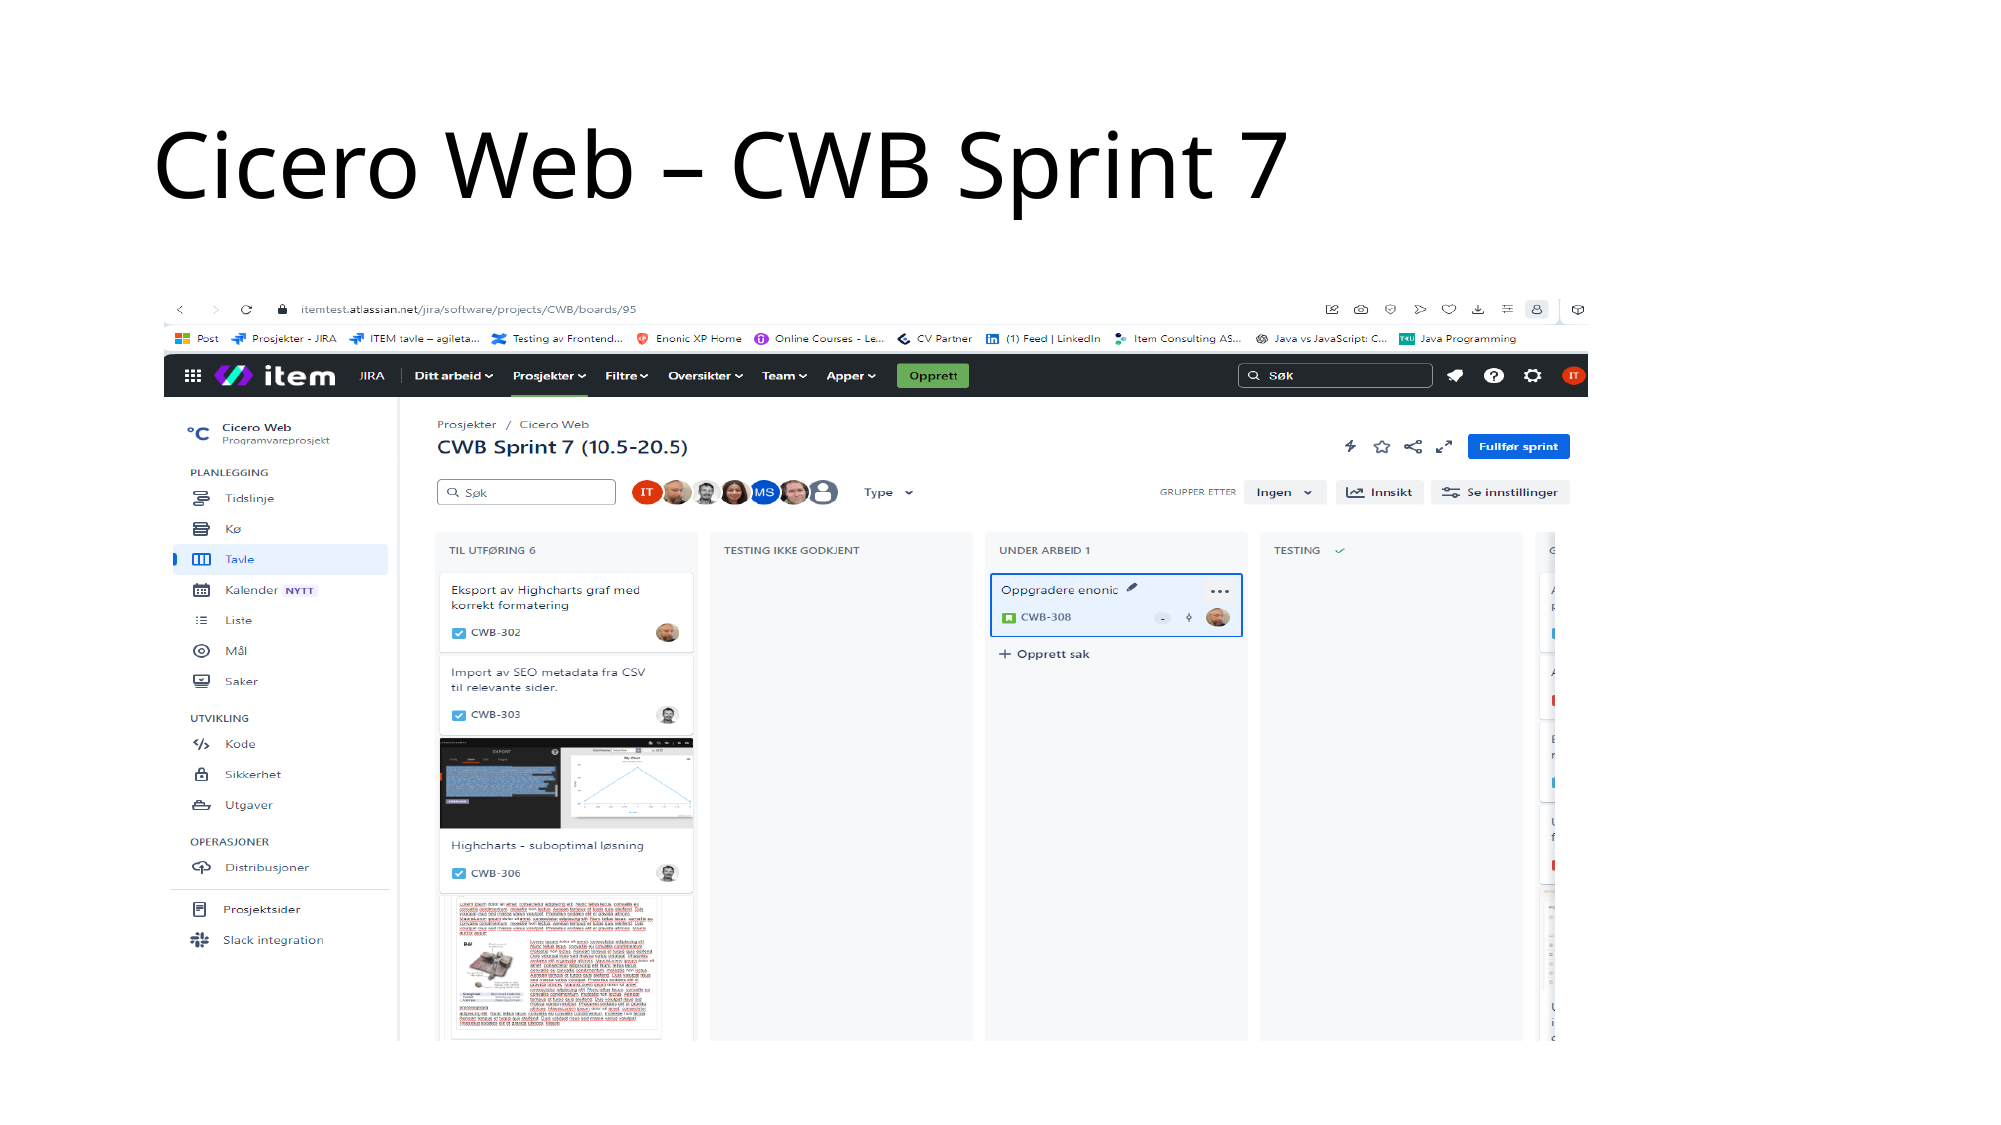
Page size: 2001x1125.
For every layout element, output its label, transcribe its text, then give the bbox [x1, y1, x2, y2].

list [164, 299, 1588, 1041]
title Cicero Web – CWB Sprint 7 [137, 59, 1863, 278]
